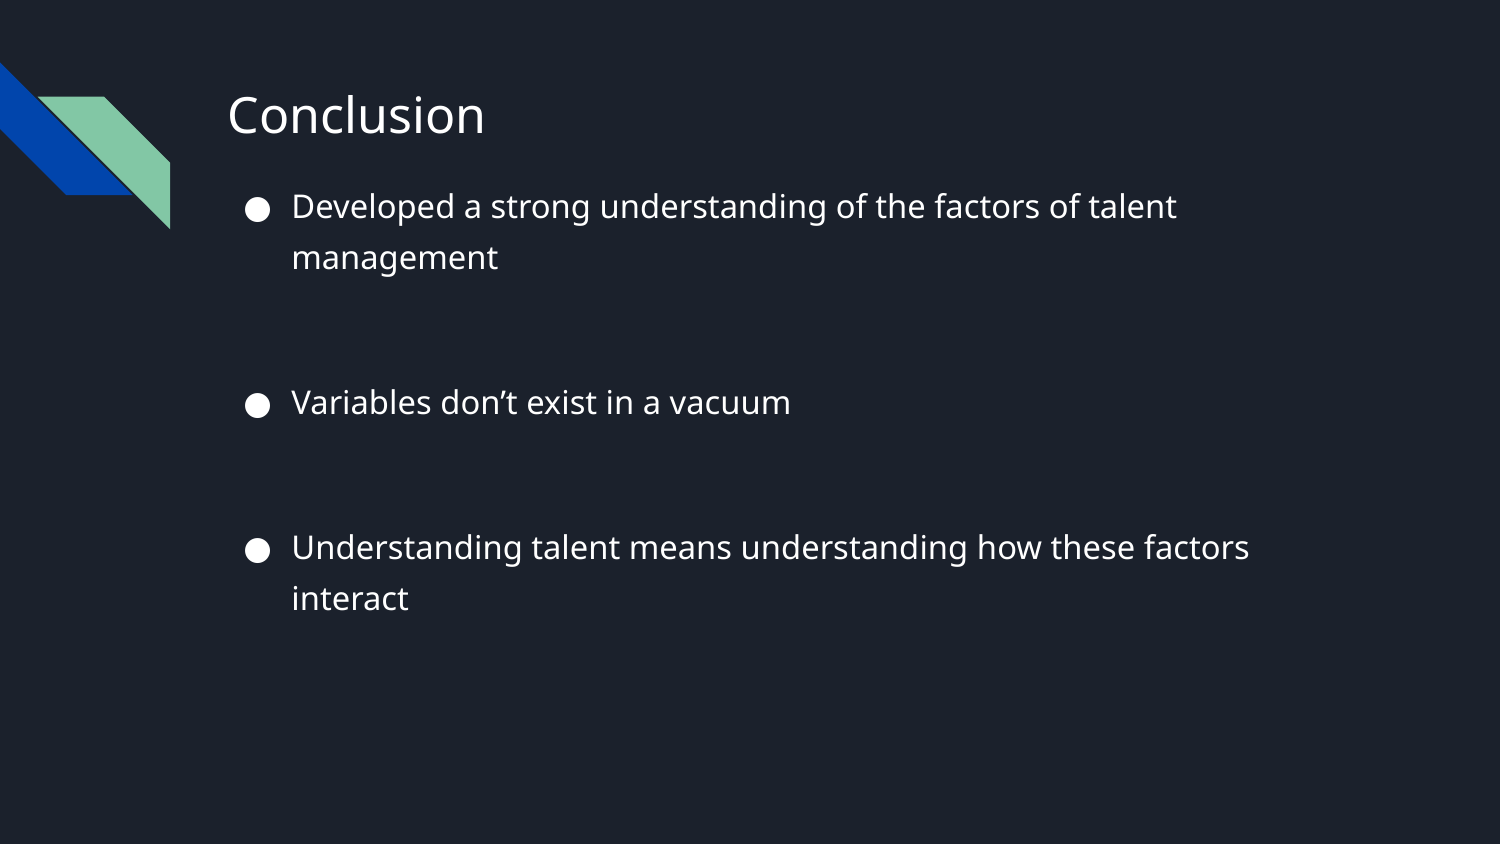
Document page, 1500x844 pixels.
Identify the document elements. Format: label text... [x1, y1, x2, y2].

list Developed a strong understanding of the factors of talent management Variables don’t exist in a vacuum Understanding talent means understanding how these factors interact [212, 161, 1368, 640]
title Conclusion [212, 64, 1368, 161]
